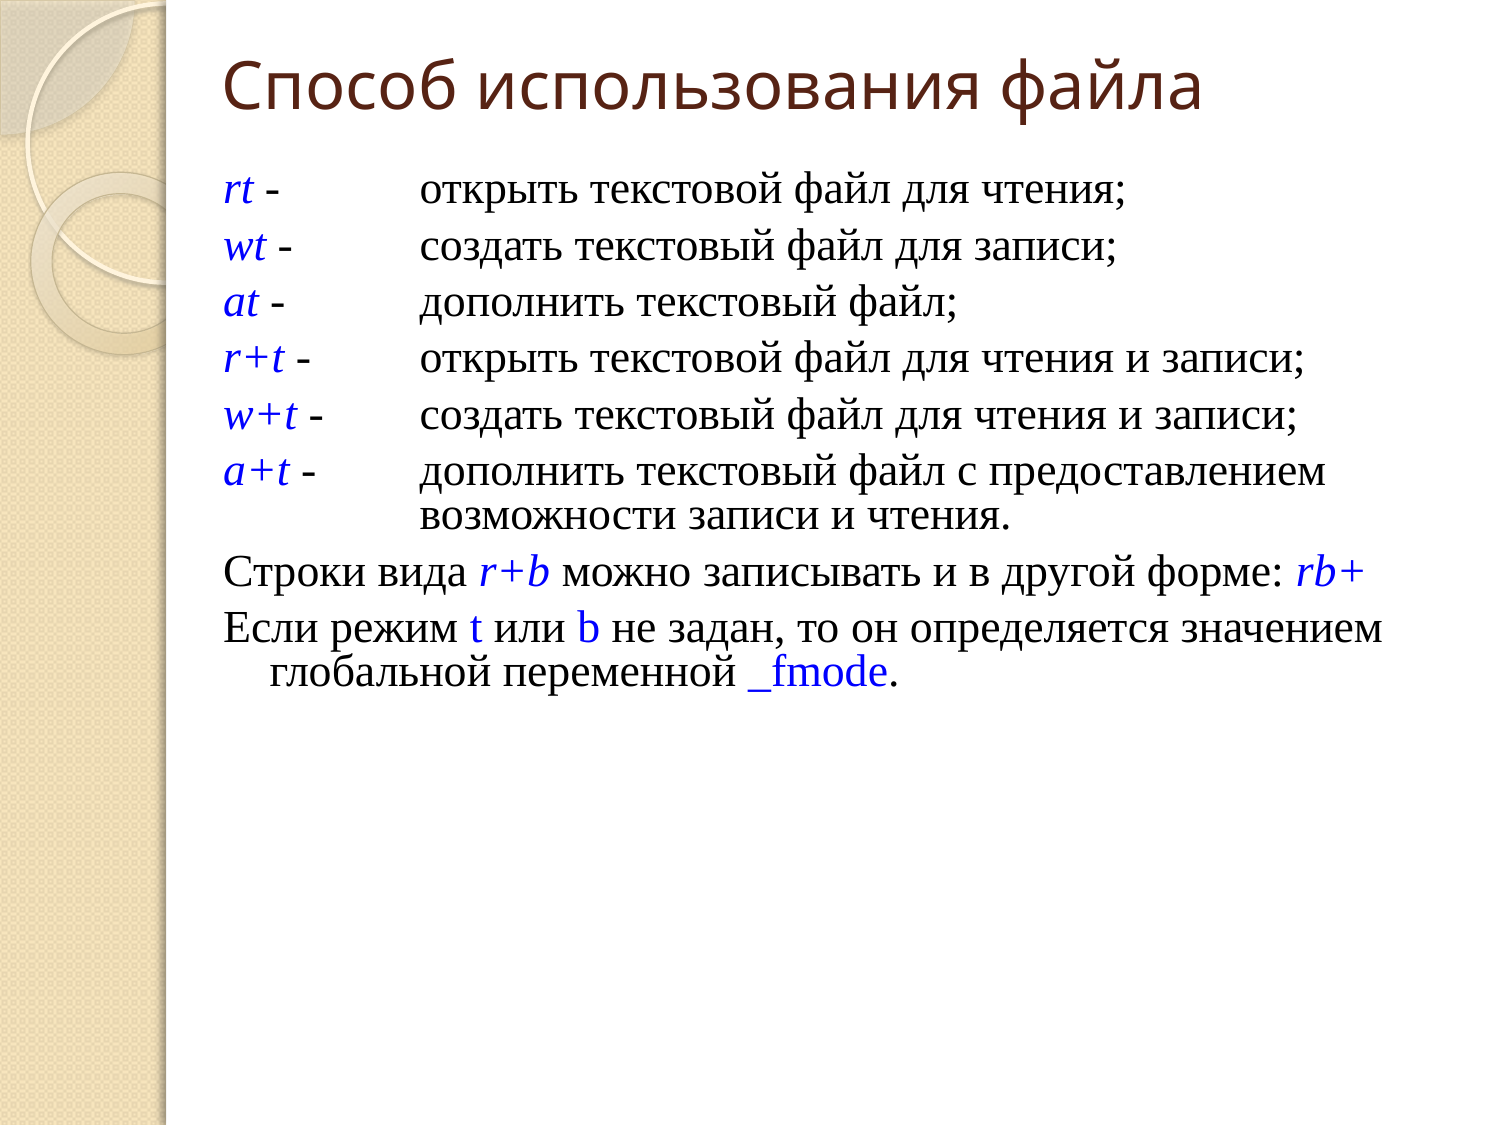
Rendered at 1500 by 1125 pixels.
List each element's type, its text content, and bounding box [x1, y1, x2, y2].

list rt - открыть текстовой файл для чтения; wt - создать текстовый файл для записи; at - дополнить текстовый файл; r+t - открыть текстовой файл для чтения и записи; w+t - создать текстовый файл для чтения и записи; a+t - дополнить текстовый файл с предоставлением возможности записи и чтения. Строки вида r+b можно записывать и в другой форме: rb+ Если режим t или b не задан, то он определяется значением глобальной переменной _fmode. [194, 160, 1425, 949]
title Способ использования файла [206, 19, 1437, 147]
